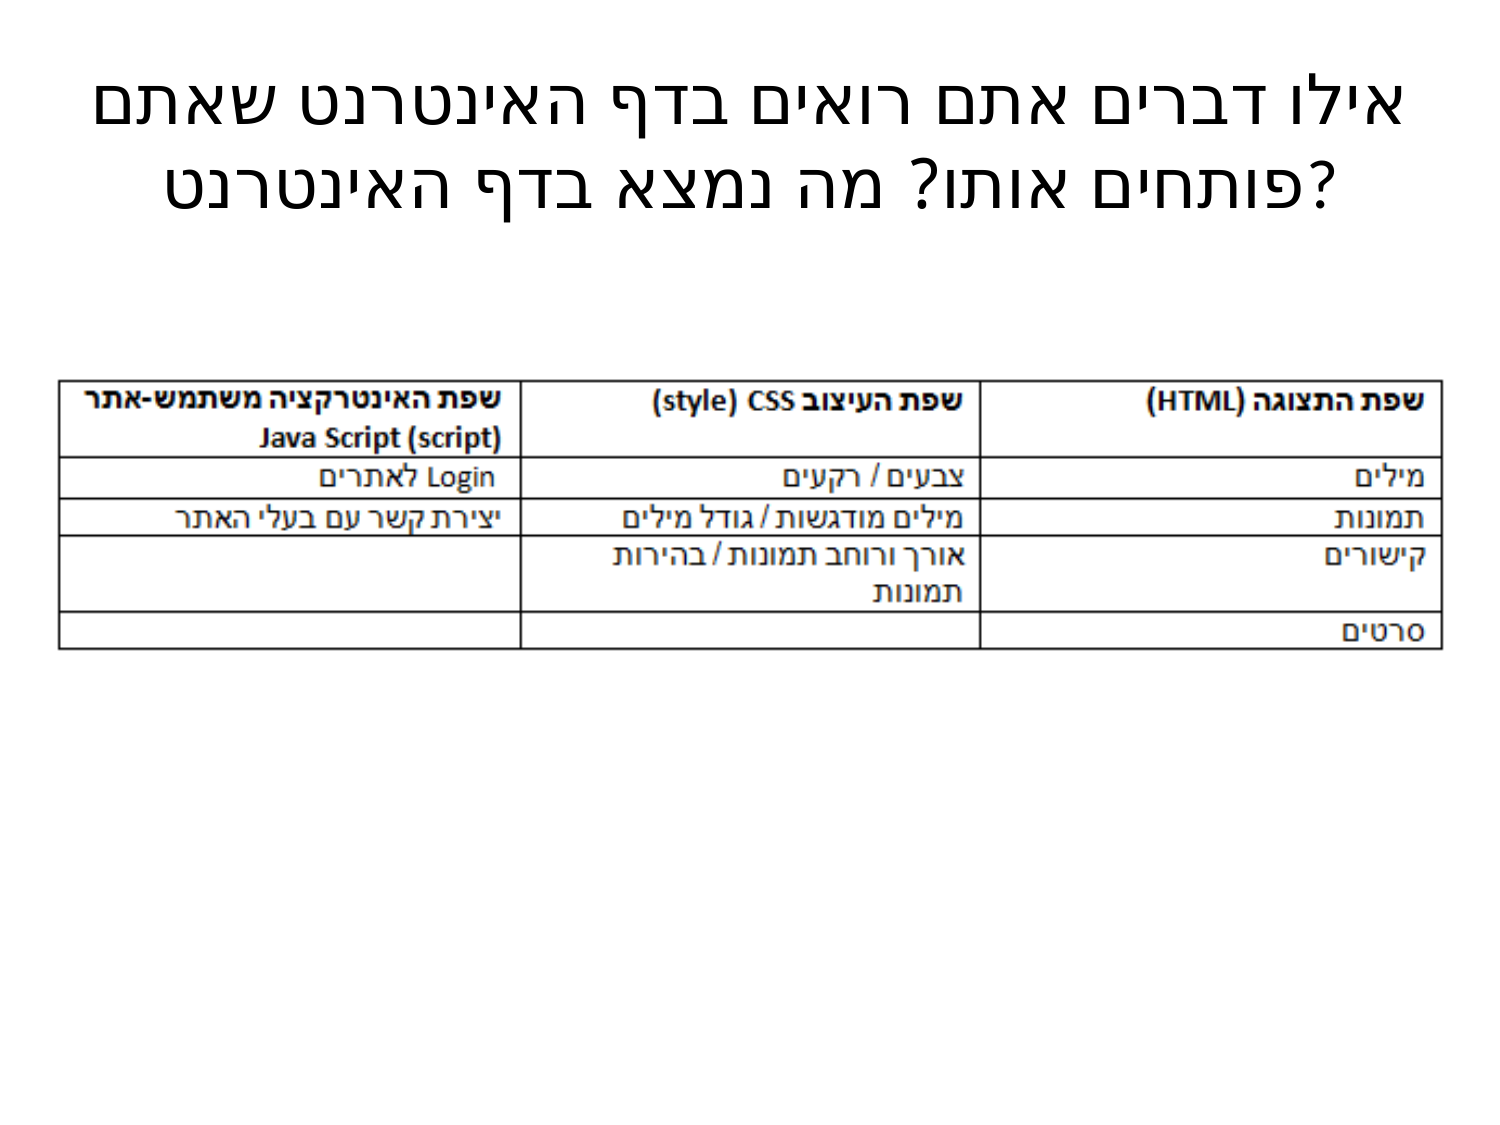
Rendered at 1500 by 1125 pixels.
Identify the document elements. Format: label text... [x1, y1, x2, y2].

picture [49, 374, 1451, 657]
title אילו דברים אתם רואים בדף האינטרנט שאתם פותחים אותו? מה נמצא בדף האינטרנט? [75, 45, 1425, 233]
